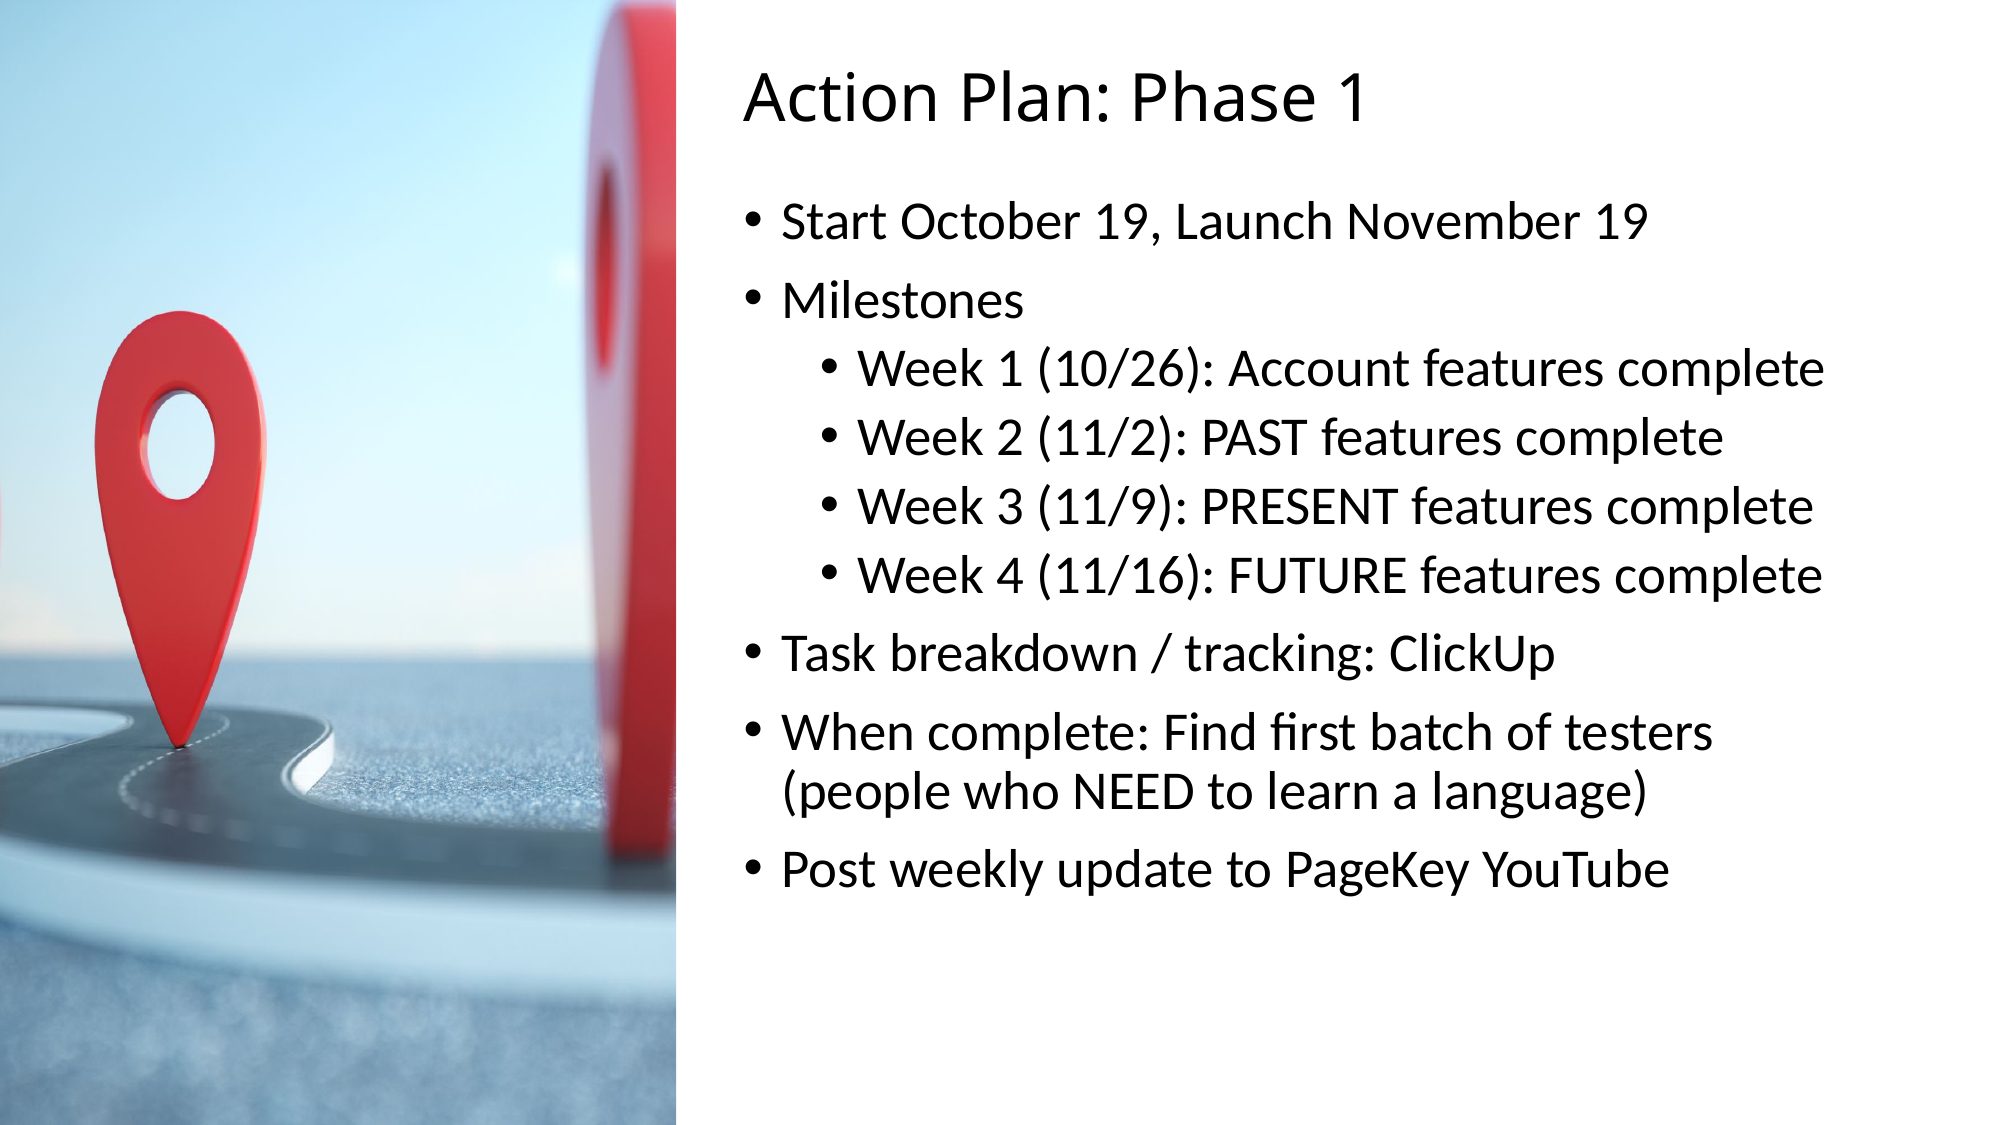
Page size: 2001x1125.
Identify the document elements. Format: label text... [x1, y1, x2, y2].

picture [0, 0, 677, 1125]
title Action Plan: Phase 1 [728, 38, 1466, 144]
list Start October 19, Launch November 19 Milestones Week 1 (10/26): Account features complete Week 2 (11/2): PAST features complete Week 3 (11/9): PRESENT features complete Week 4 (11/16): FUTURE features complete Task breakdown / tracking: ClickUp When complete: Find first batch of testers (people who NEED to learn a language) Post weekly update to PageKey YouTube [728, 184, 1857, 1040]
